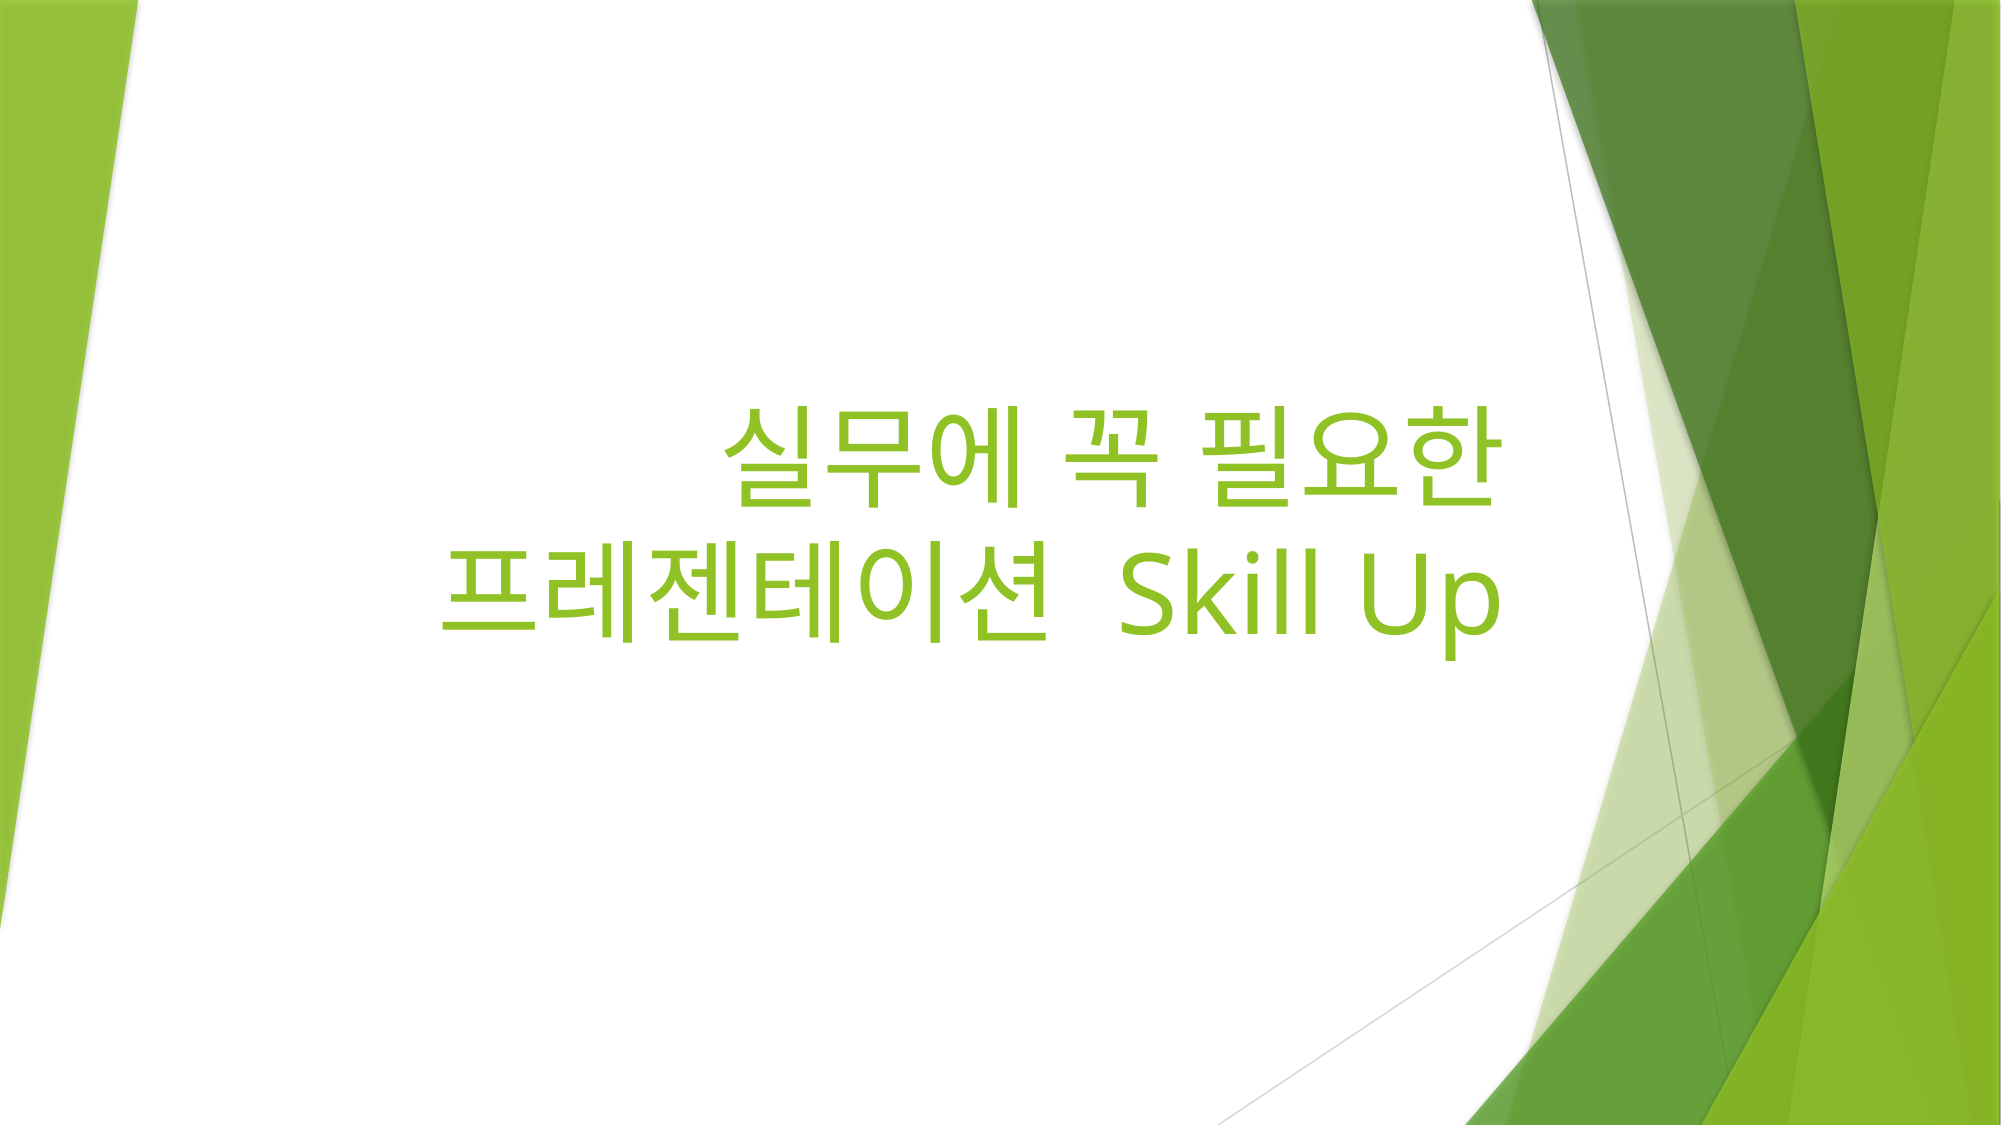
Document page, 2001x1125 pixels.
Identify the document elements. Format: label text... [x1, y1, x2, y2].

title 실무에 꼭 필요한 프레젠테이션 Skill Up [247, 394, 1522, 665]
